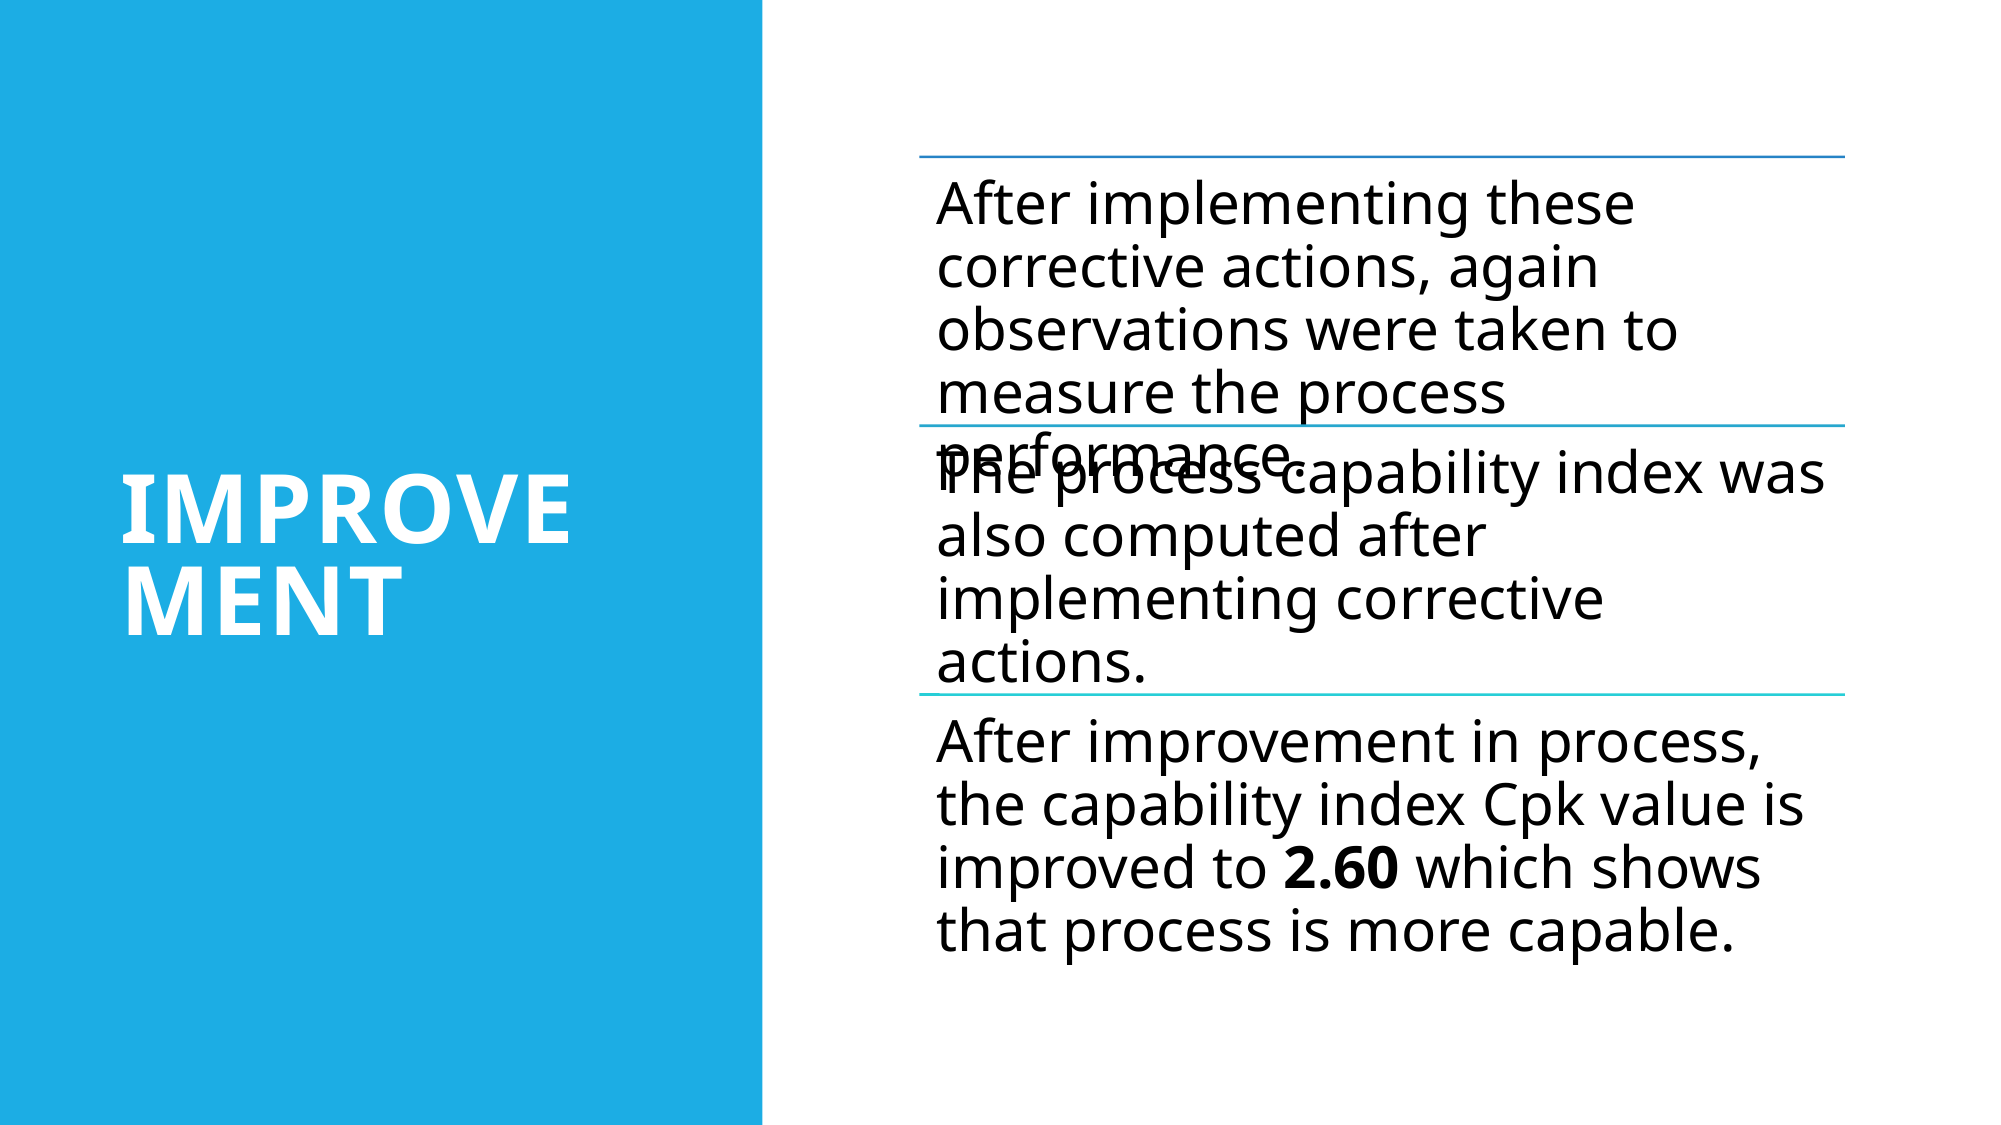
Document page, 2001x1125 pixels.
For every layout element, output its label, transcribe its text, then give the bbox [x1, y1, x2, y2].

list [918, 156, 1845, 964]
title Improvement [105, 105, 666, 1020]
text_box [0, 0, 764, 1125]
